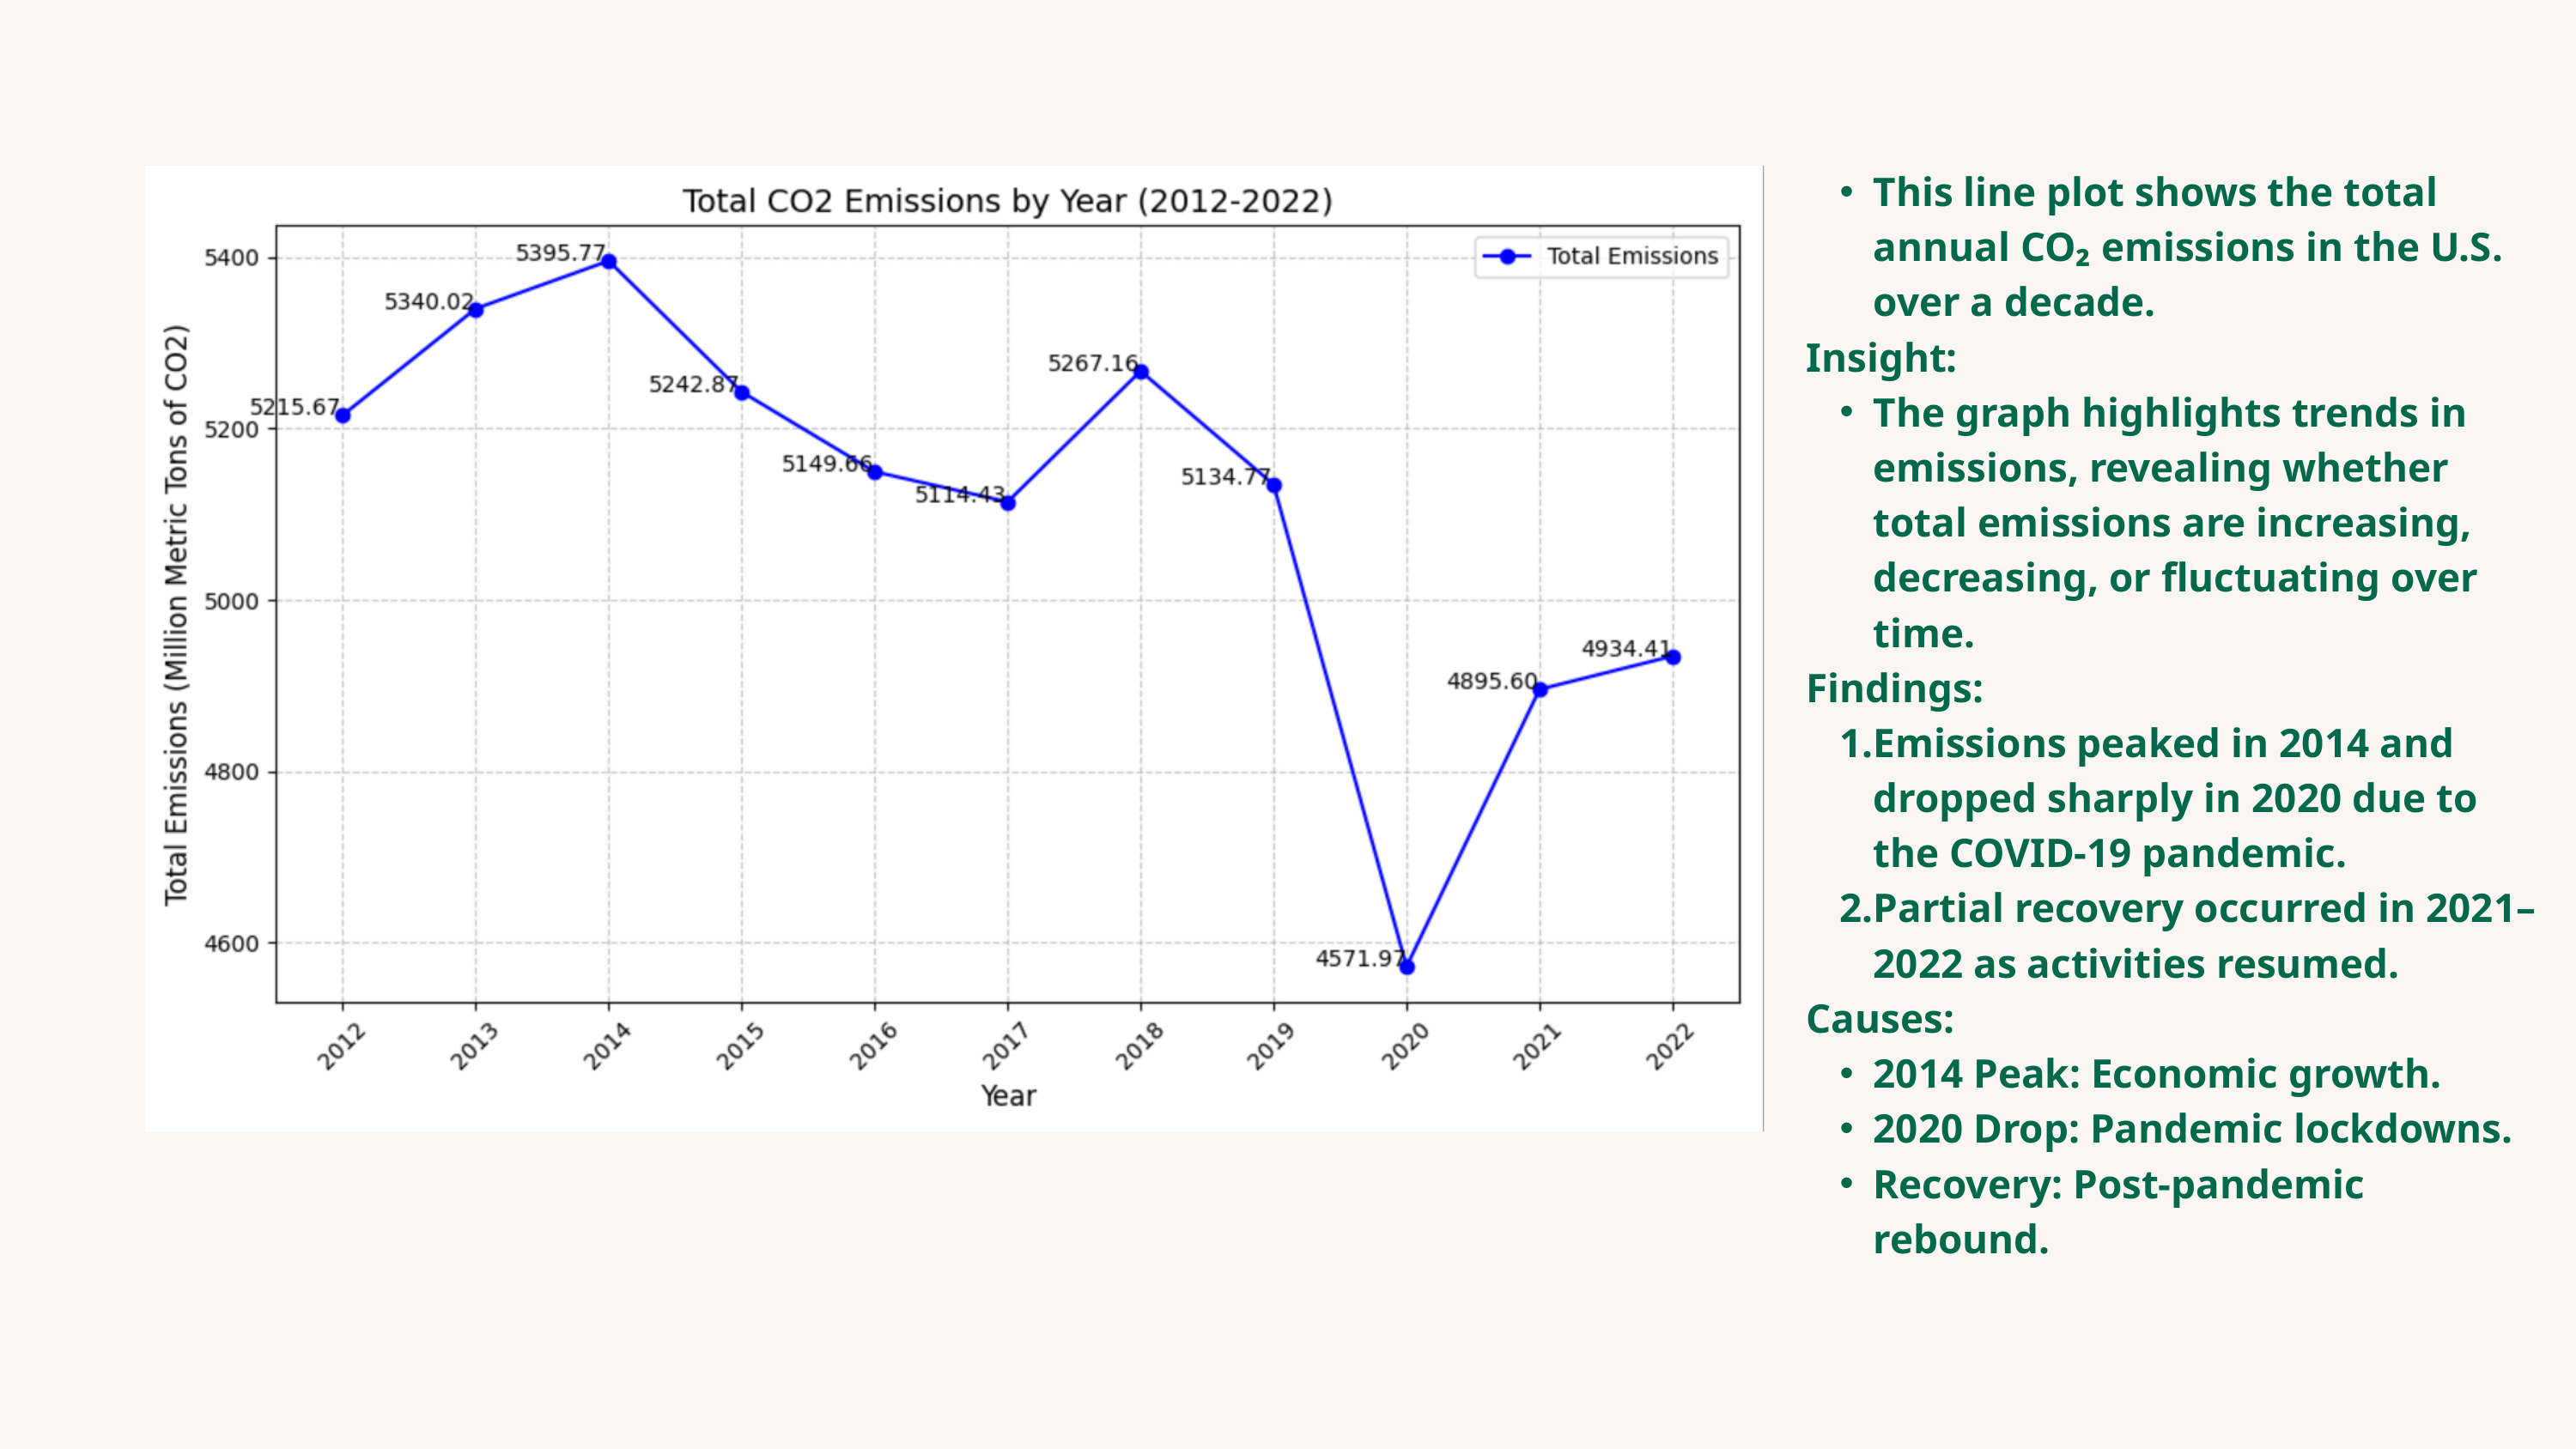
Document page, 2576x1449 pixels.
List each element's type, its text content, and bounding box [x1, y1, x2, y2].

text_box [144, 166, 1765, 1131]
text_box This line plot shows the total annual CO₂ emissions in the U.S. over a decade. Insight: The graph highlights trends in emissions, revealing whether total emissions are increasing, decreasing, or fluctuating over time. Findings: Emissions peaked in 2014 and dropped sharply in 2020 due to the COVID-19 pandemic. Partial recovery occurred in 2021–2022 as activities resumed. Causes: 2014 Peak: Economic growth. 2020 Drop: Pandemic lockdowns. Recovery: Post-pandemic rebound. [1806, 159, 2549, 1372]
